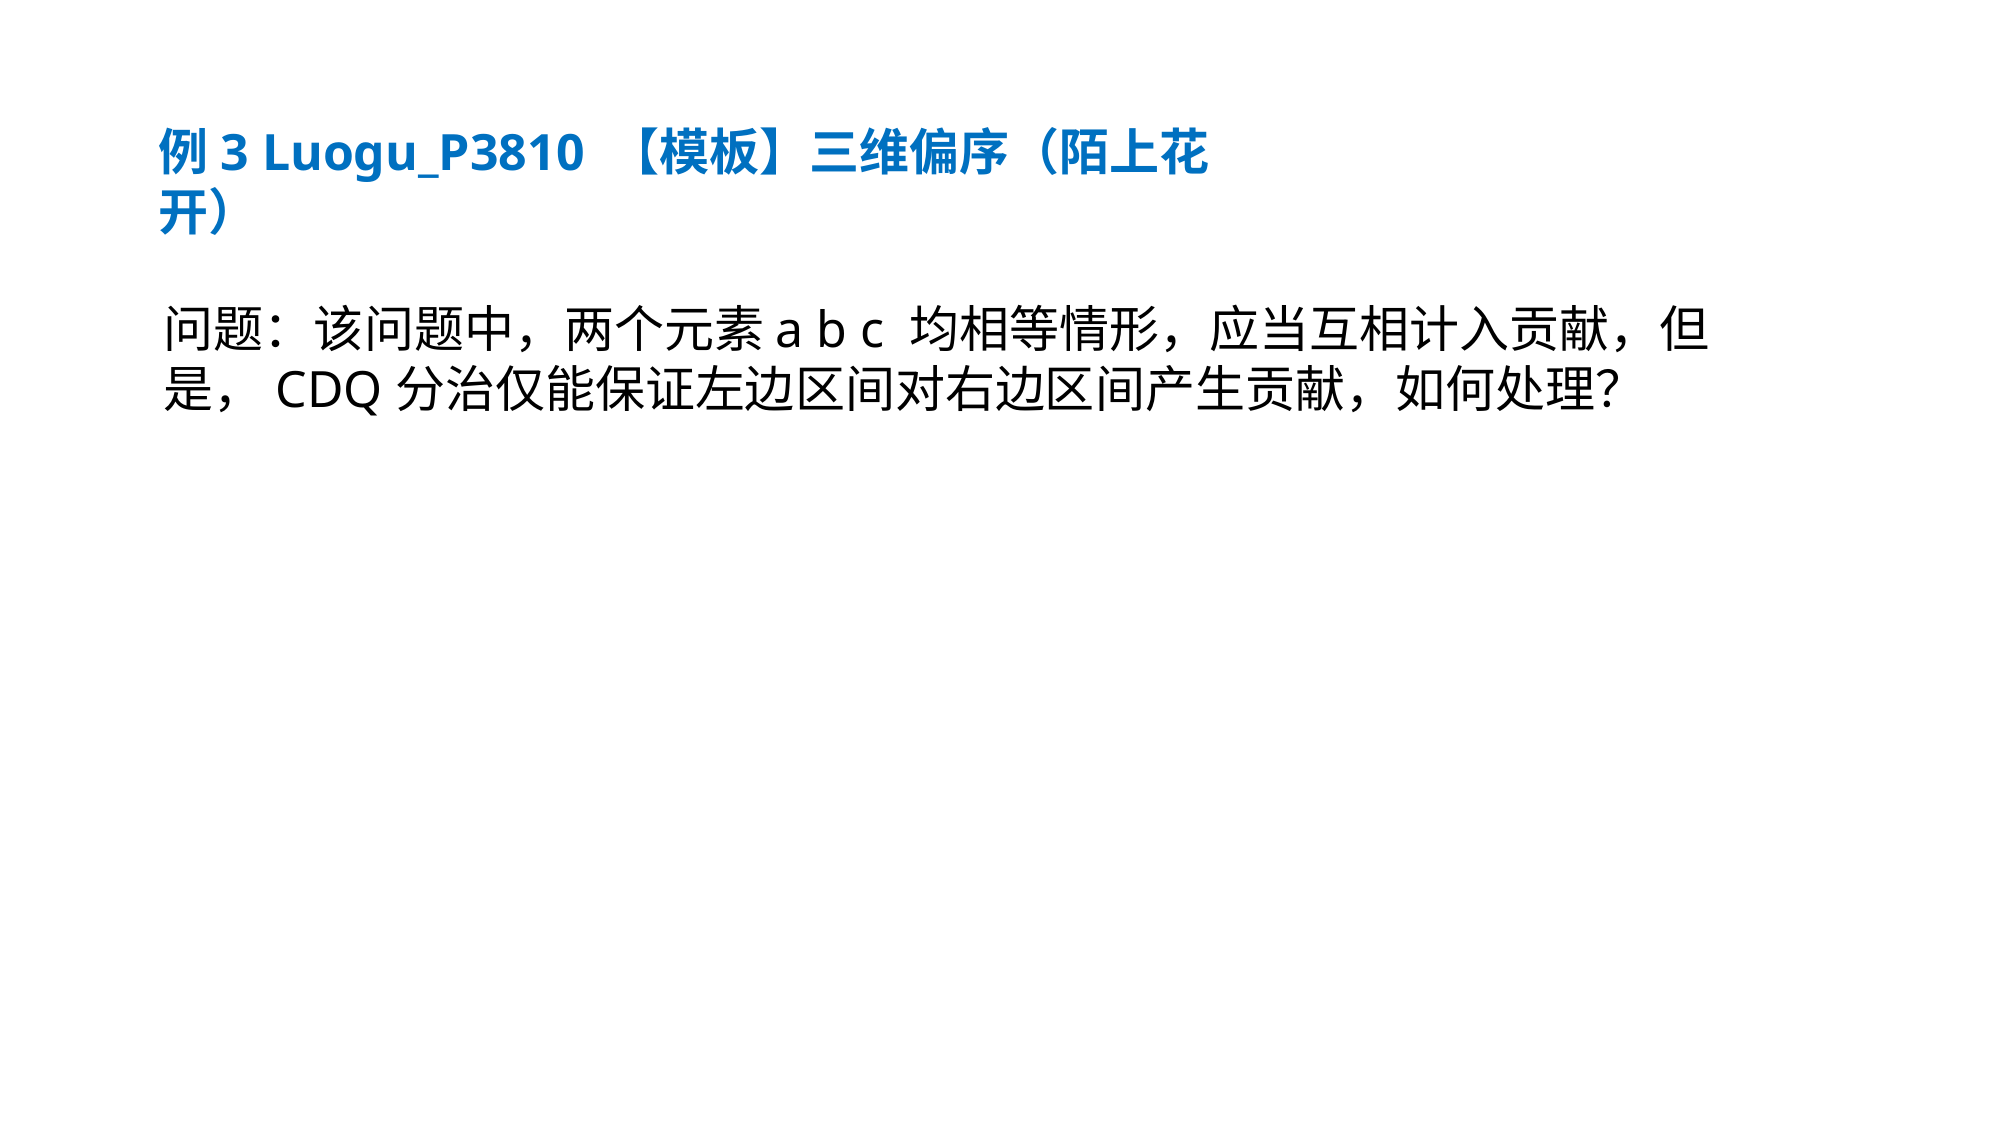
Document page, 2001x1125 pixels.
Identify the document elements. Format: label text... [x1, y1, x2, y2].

text_box 问题：该问题中，两个元素a b c 均相等情形，应当互相计入贡献，但是，CDQ分治仅能保证左边区间对右边区间产生贡献，如何处理？ [149, 289, 1870, 425]
text_box 例3 Luogu_P3810 【模板】三维偏序（陌上花开） [143, 112, 1313, 248]
